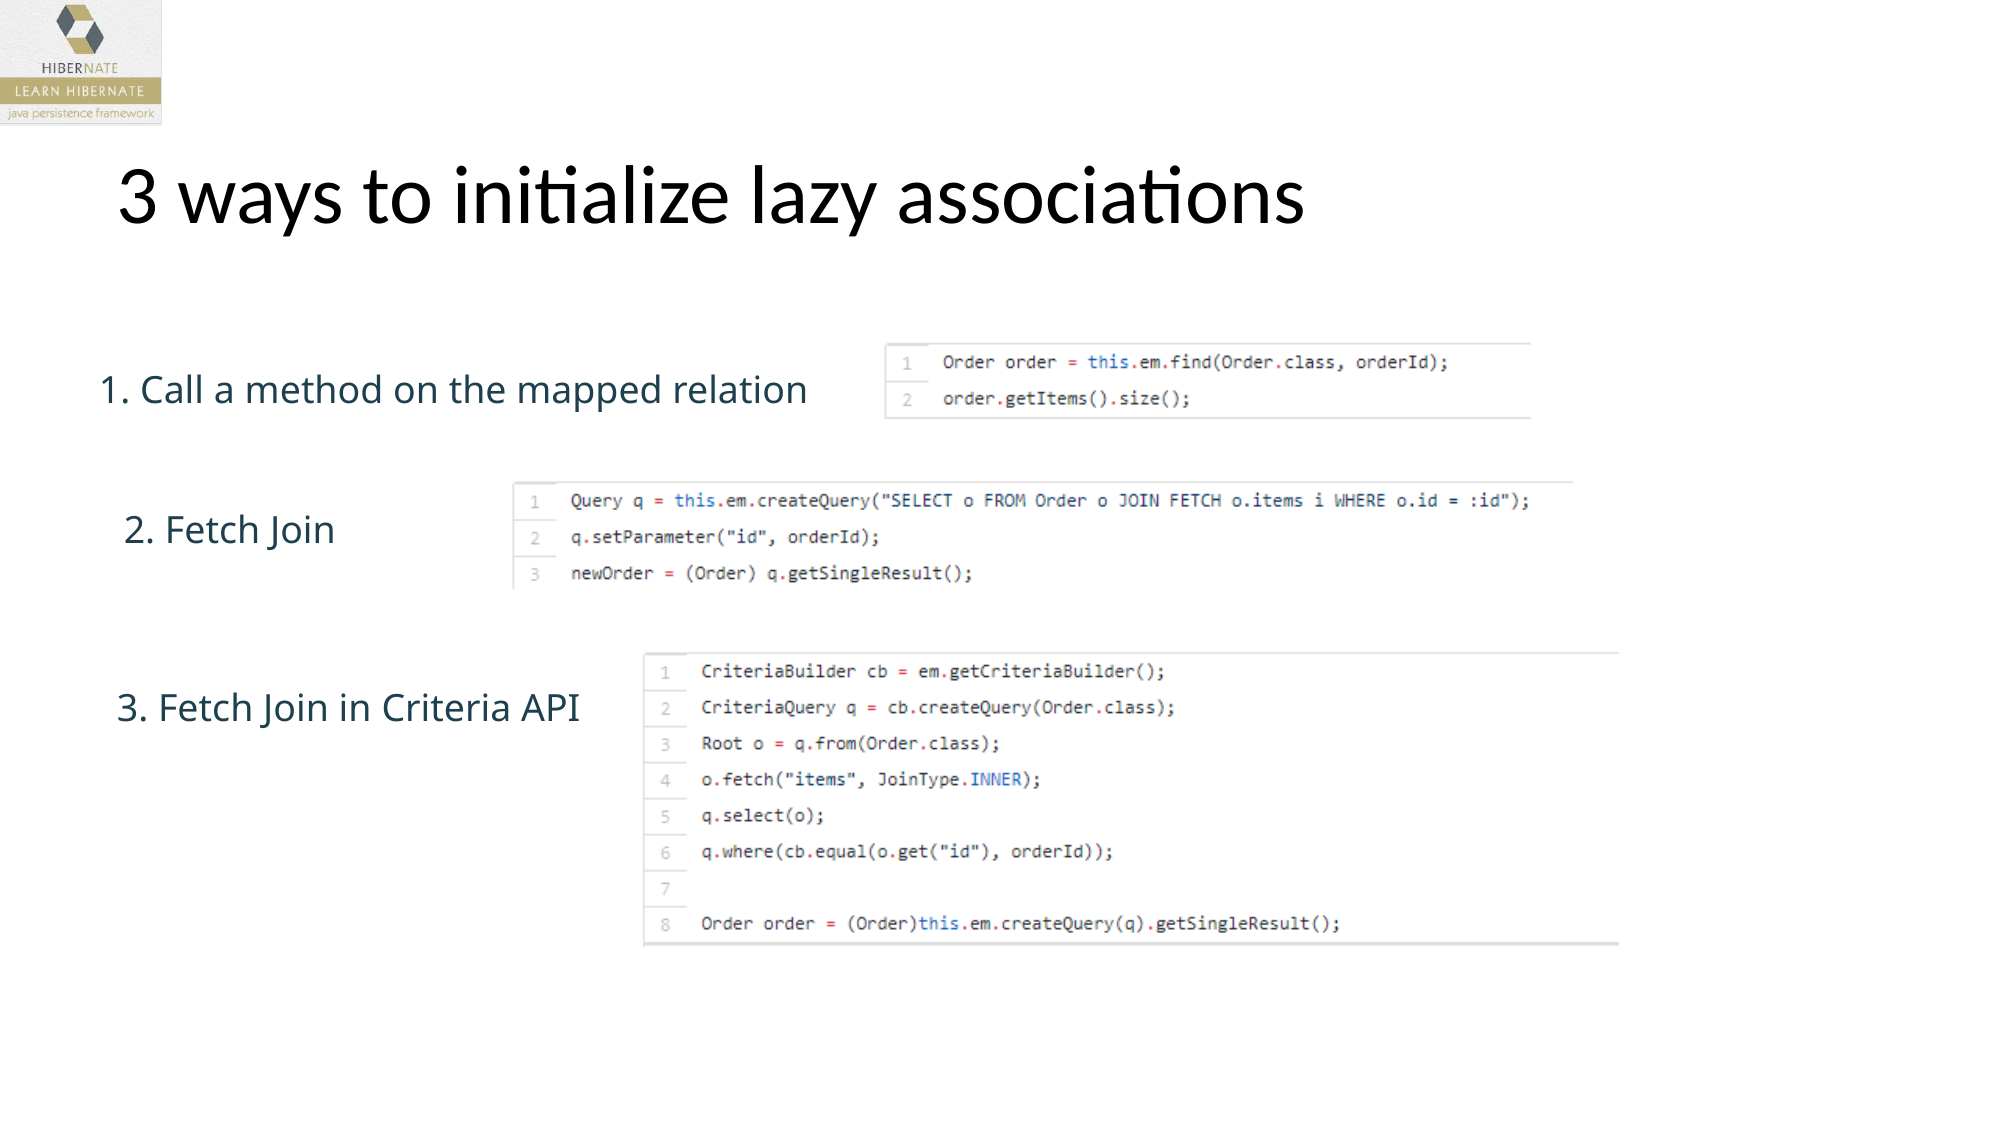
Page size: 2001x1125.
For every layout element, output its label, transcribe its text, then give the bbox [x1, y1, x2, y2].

picture [873, 340, 1531, 420]
text_box 2. Fetch Join [109, 498, 362, 559]
text_box 3 ways to initialize lazy associations [102, 133, 1928, 348]
text_box 3. Fetch Join in Criteria API [102, 676, 623, 827]
picture [623, 640, 1619, 947]
text_box 1. Call a method on the mapped relation [84, 358, 824, 419]
picture [0, 0, 162, 126]
picture [494, 469, 1573, 589]
